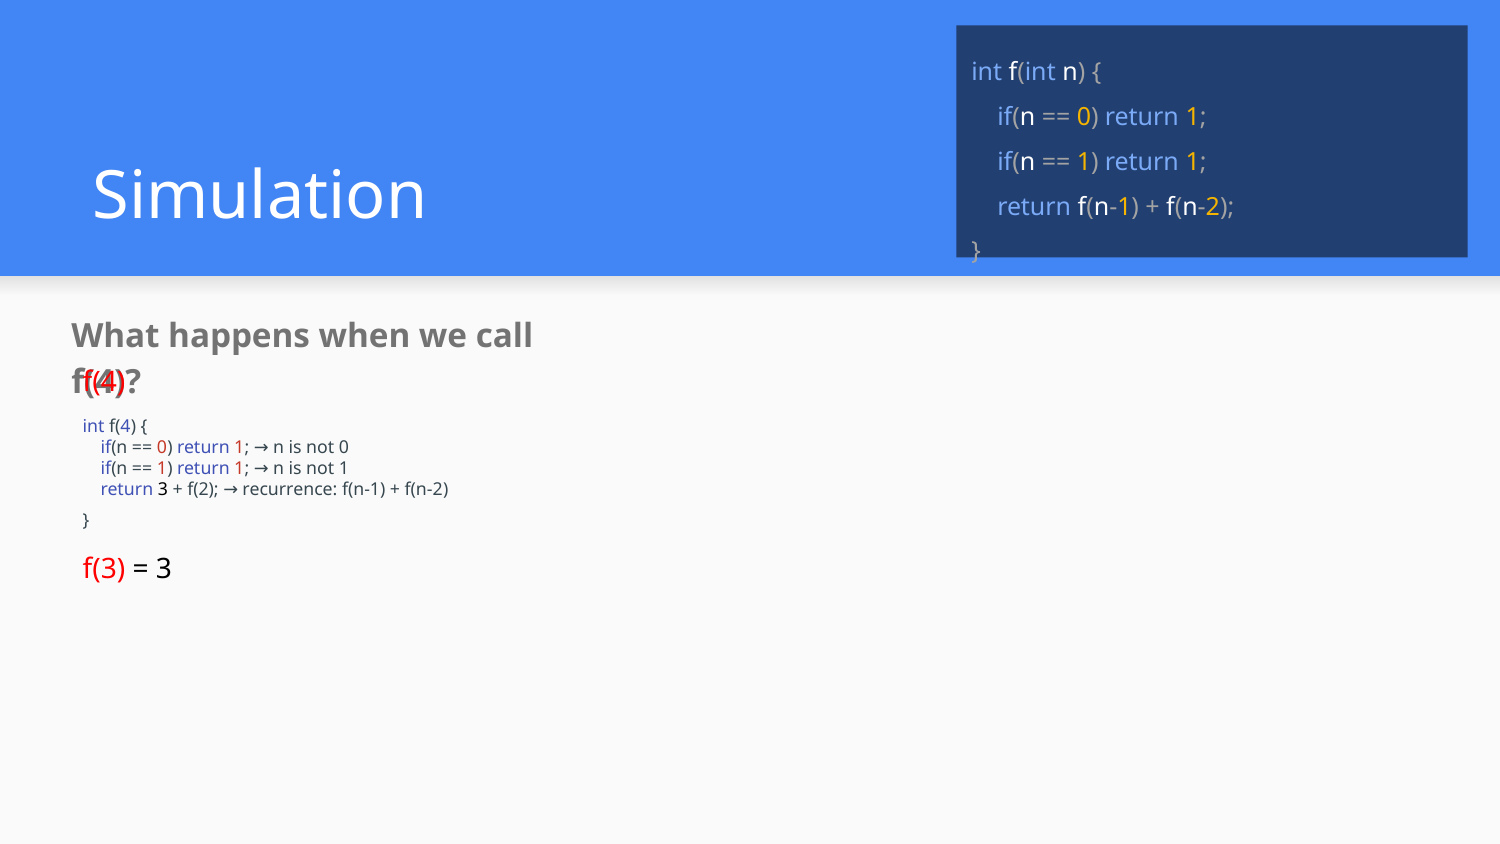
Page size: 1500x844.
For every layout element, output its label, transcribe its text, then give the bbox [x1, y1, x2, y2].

title Simulation [77, 121, 956, 248]
text_box f(4) [67, 347, 178, 400]
text_box f(3) = 3 [67, 535, 329, 588]
list What happens when we call f(4)? [56, 292, 587, 365]
list int f(int n) { if(n == 0) return 1; if(n == 1) return 1; return f(n-1) + f(n-2); } [956, 25, 1468, 258]
text_box int f(4) { if(n == 0) return 1; → n is not 0 if(n == 1) return 1; → n is not 1 return 3 + f(2); → recurrence: f(n-1) + f(n-2) } [67, 399, 767, 536]
